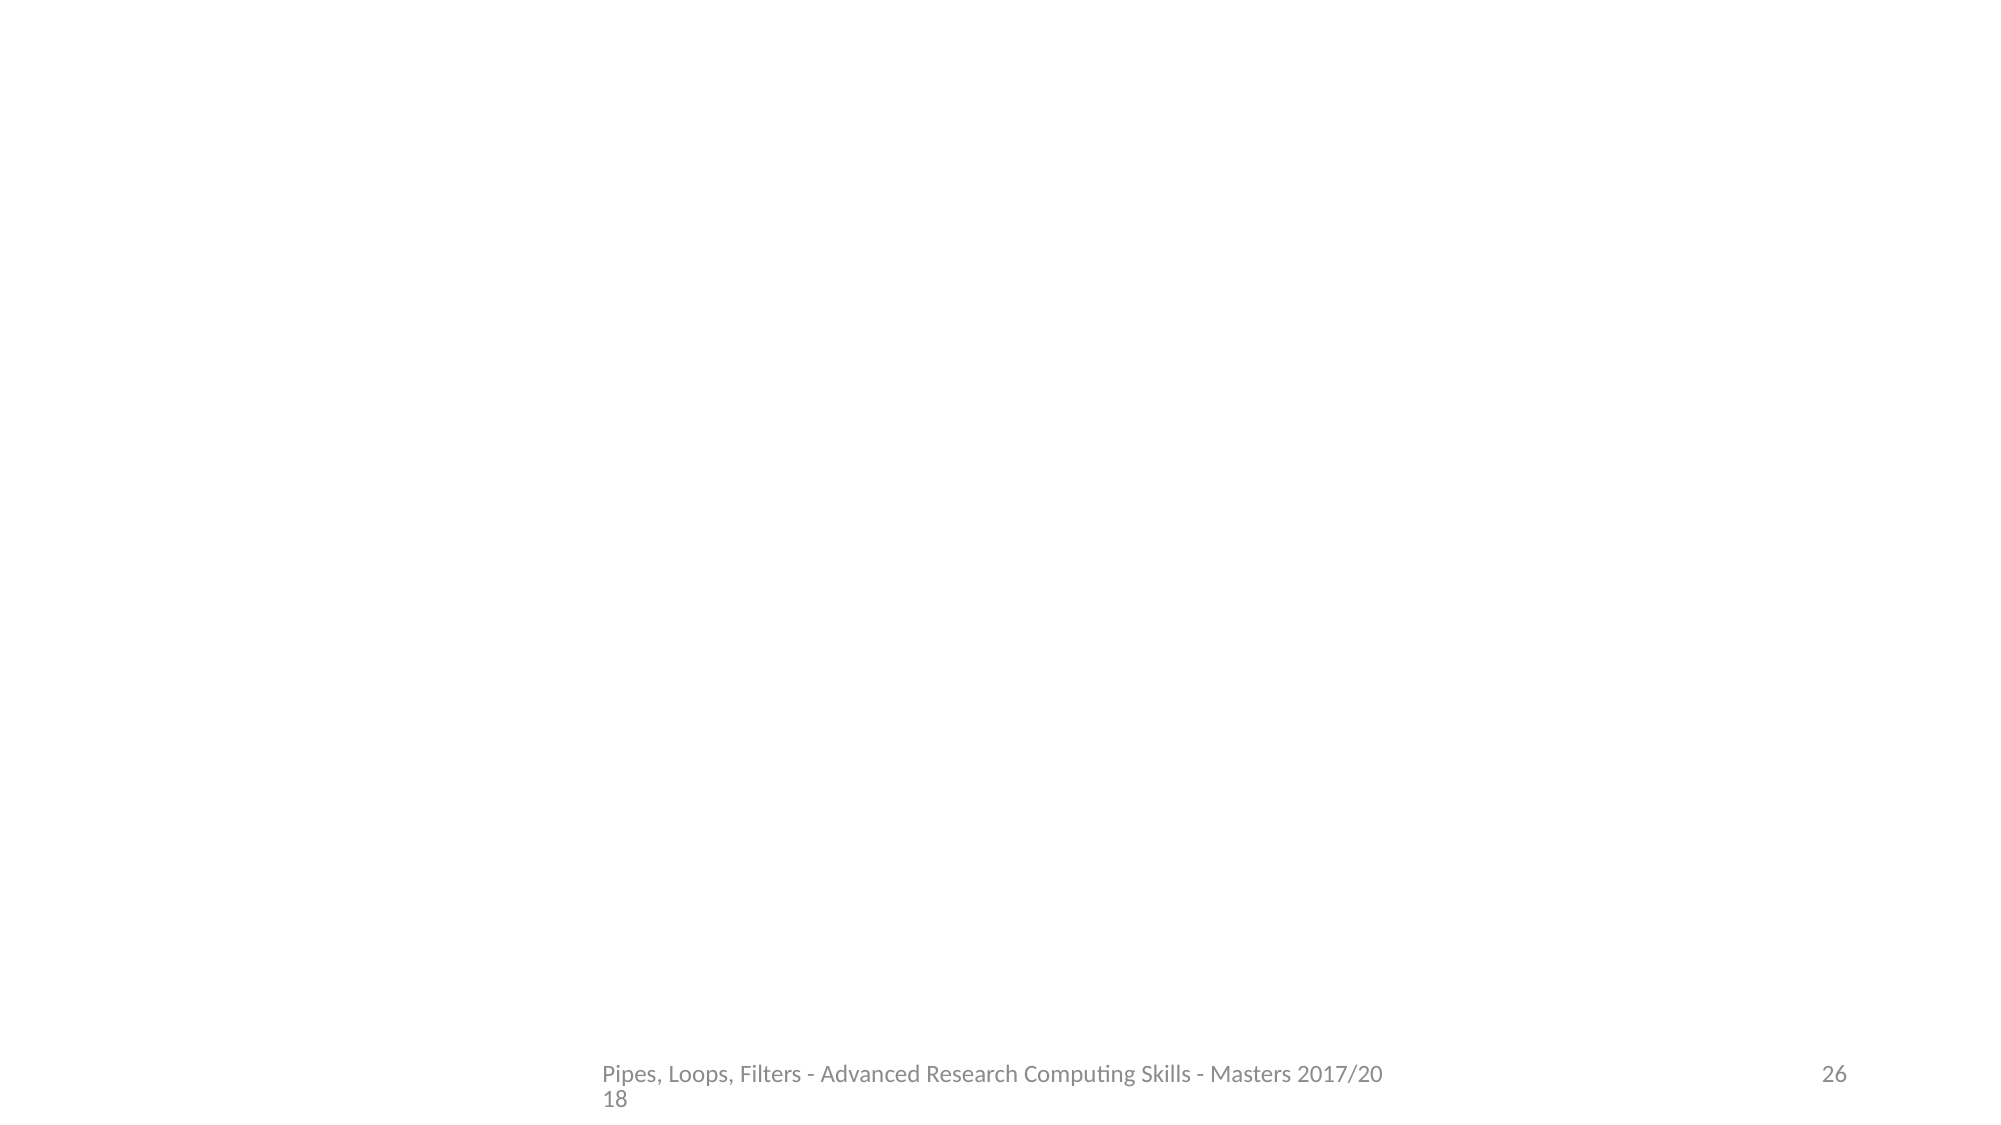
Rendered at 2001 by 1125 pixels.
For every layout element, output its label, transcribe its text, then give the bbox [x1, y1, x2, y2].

slide_number 26 [1412, 1042, 1863, 1103]
footer Pipes, Loops, Filters - Advanced Research Computing Skills - Masters 2017/2018 [587, 1042, 1412, 1103]
